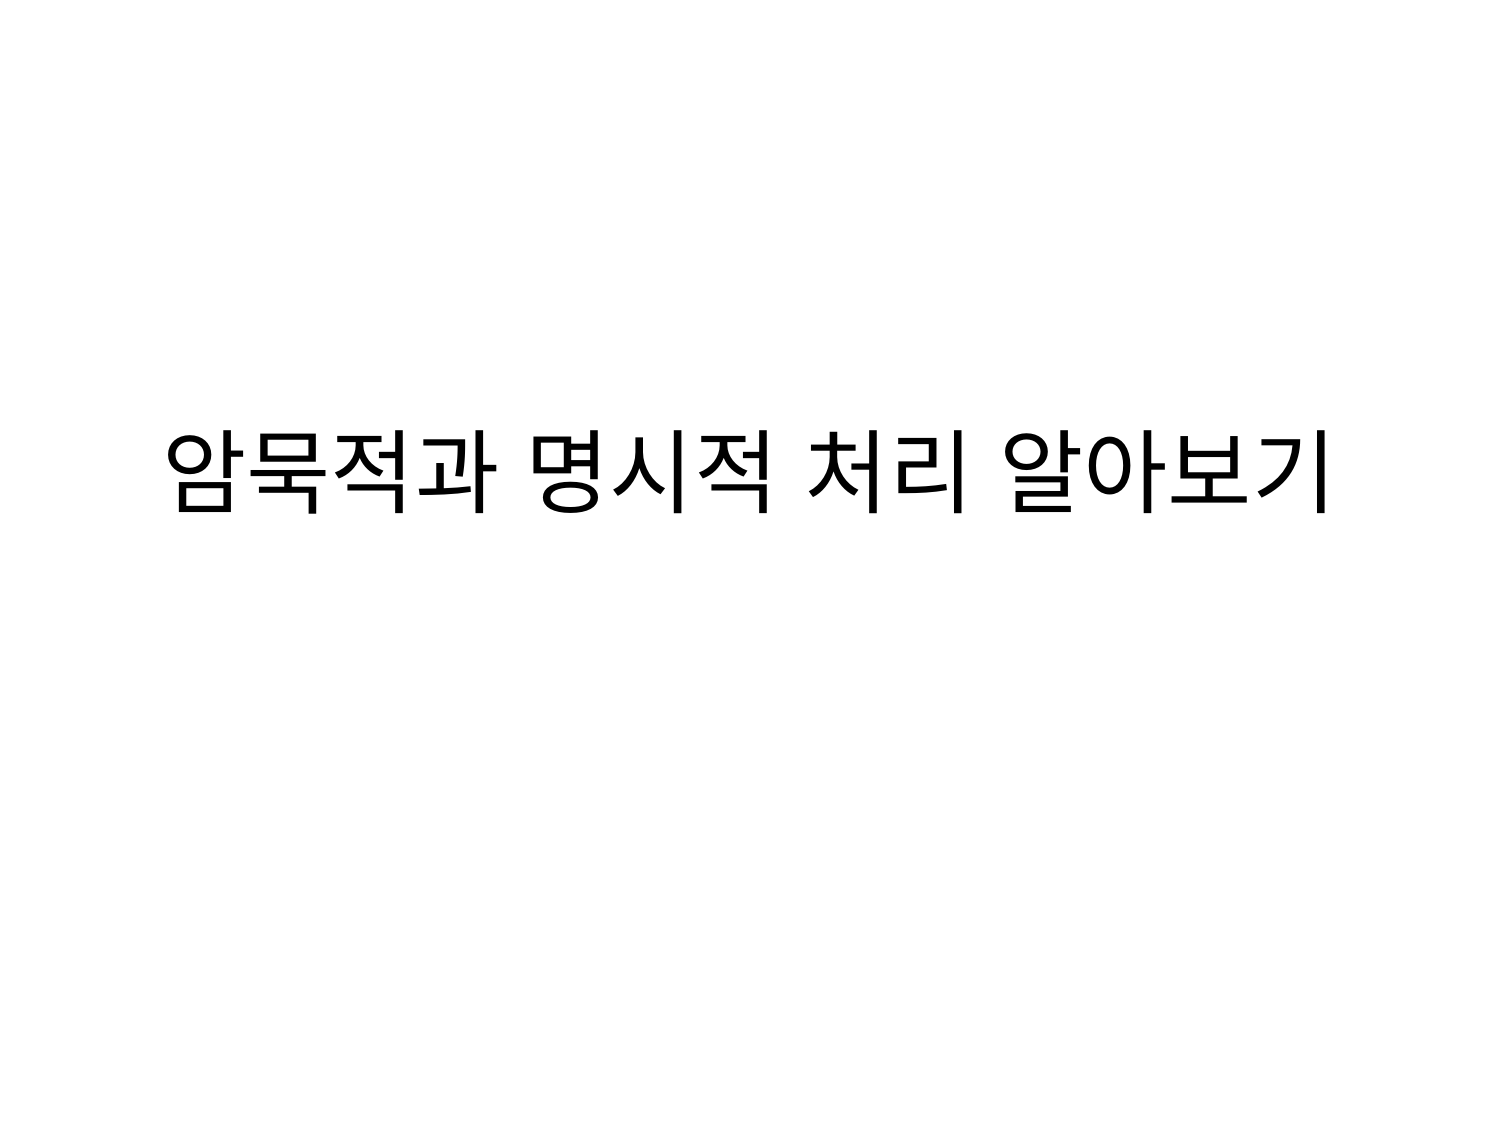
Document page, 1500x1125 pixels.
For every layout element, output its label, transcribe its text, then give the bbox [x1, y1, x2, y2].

title 암묵적과 명시적 처리 알아보기 [112, 349, 1388, 591]
